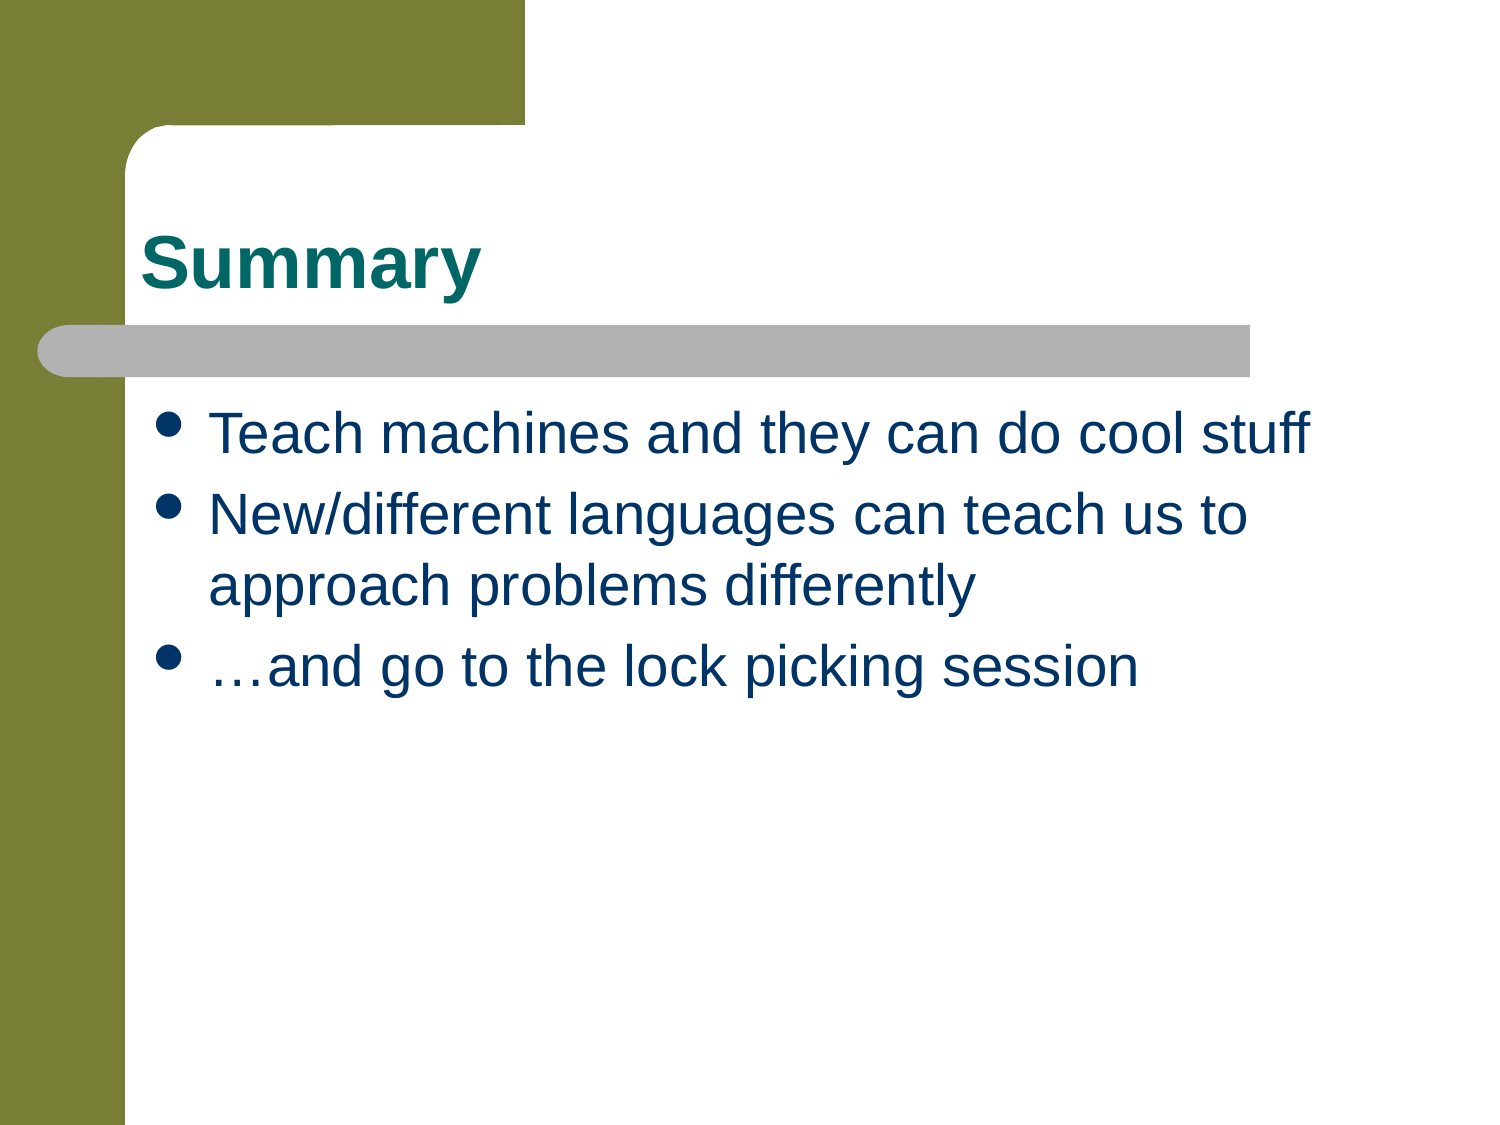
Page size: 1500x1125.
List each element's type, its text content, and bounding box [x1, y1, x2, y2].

list Teach machines and they can do cool stuff New/different languages can teach us to approach problems differently …and go to the lock picking session [137, 387, 1400, 999]
title Summary [125, 125, 1425, 313]
